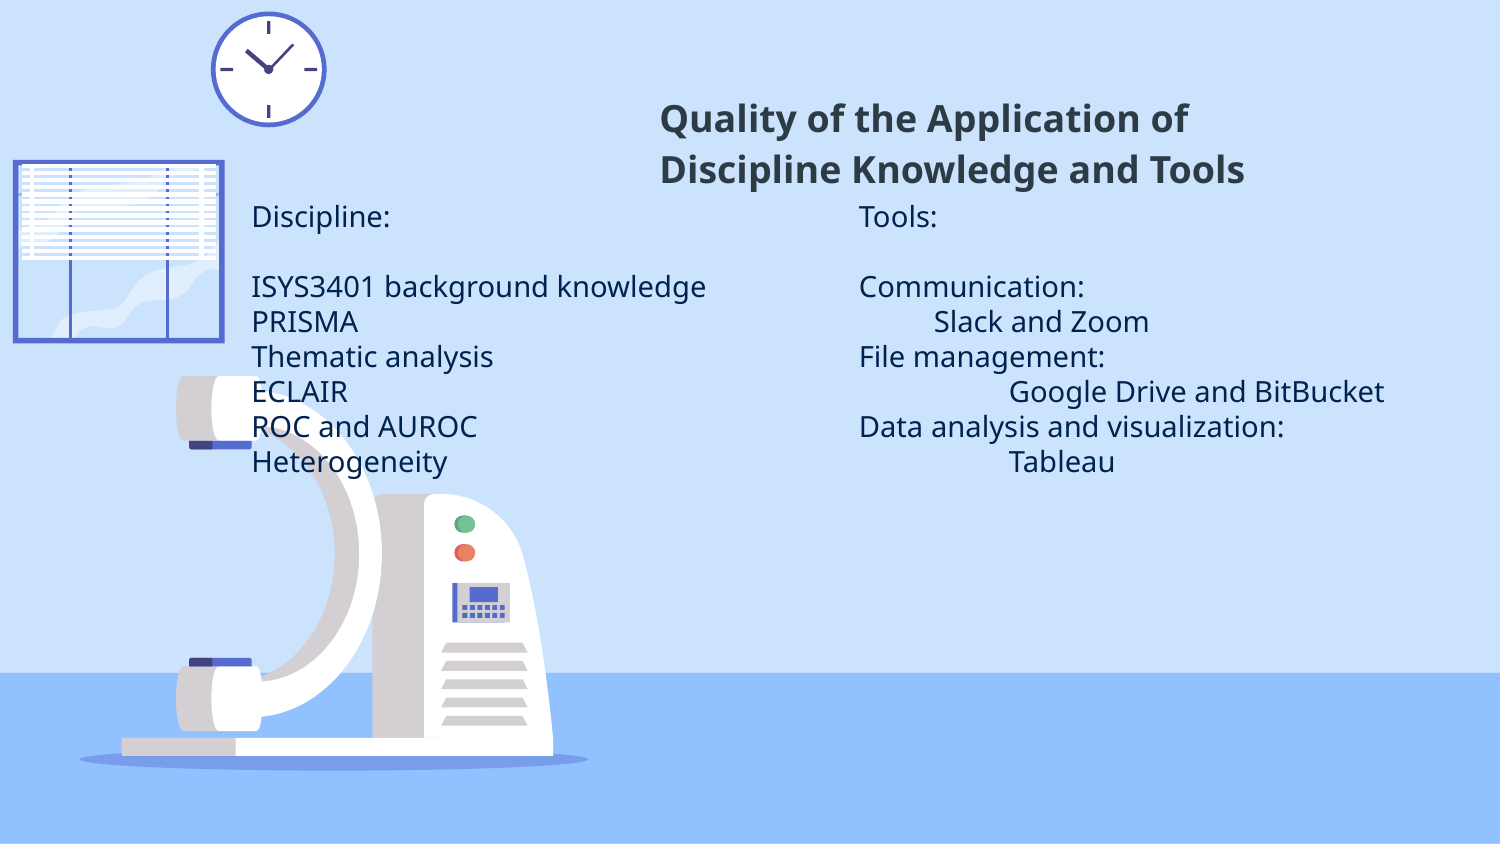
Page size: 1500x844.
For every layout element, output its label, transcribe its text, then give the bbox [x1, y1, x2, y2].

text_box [12, 159, 225, 344]
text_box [121, 375, 554, 757]
text_box [79, 753, 589, 771]
title Quality of the Application of Discipline Knowledge and Tools [644, 87, 1383, 259]
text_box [210, 11, 327, 128]
subtitle Discipline: ISYS3401 background knowledge PRISMA Thematic analysis ECLAIR ROC and AUROC Heterogeneity [236, 198, 801, 500]
subtitle Tools: Communication: Slack and Zoom File management: Google Drive and BitBucket Data analysis and visualization: Tableau [843, 198, 1432, 500]
